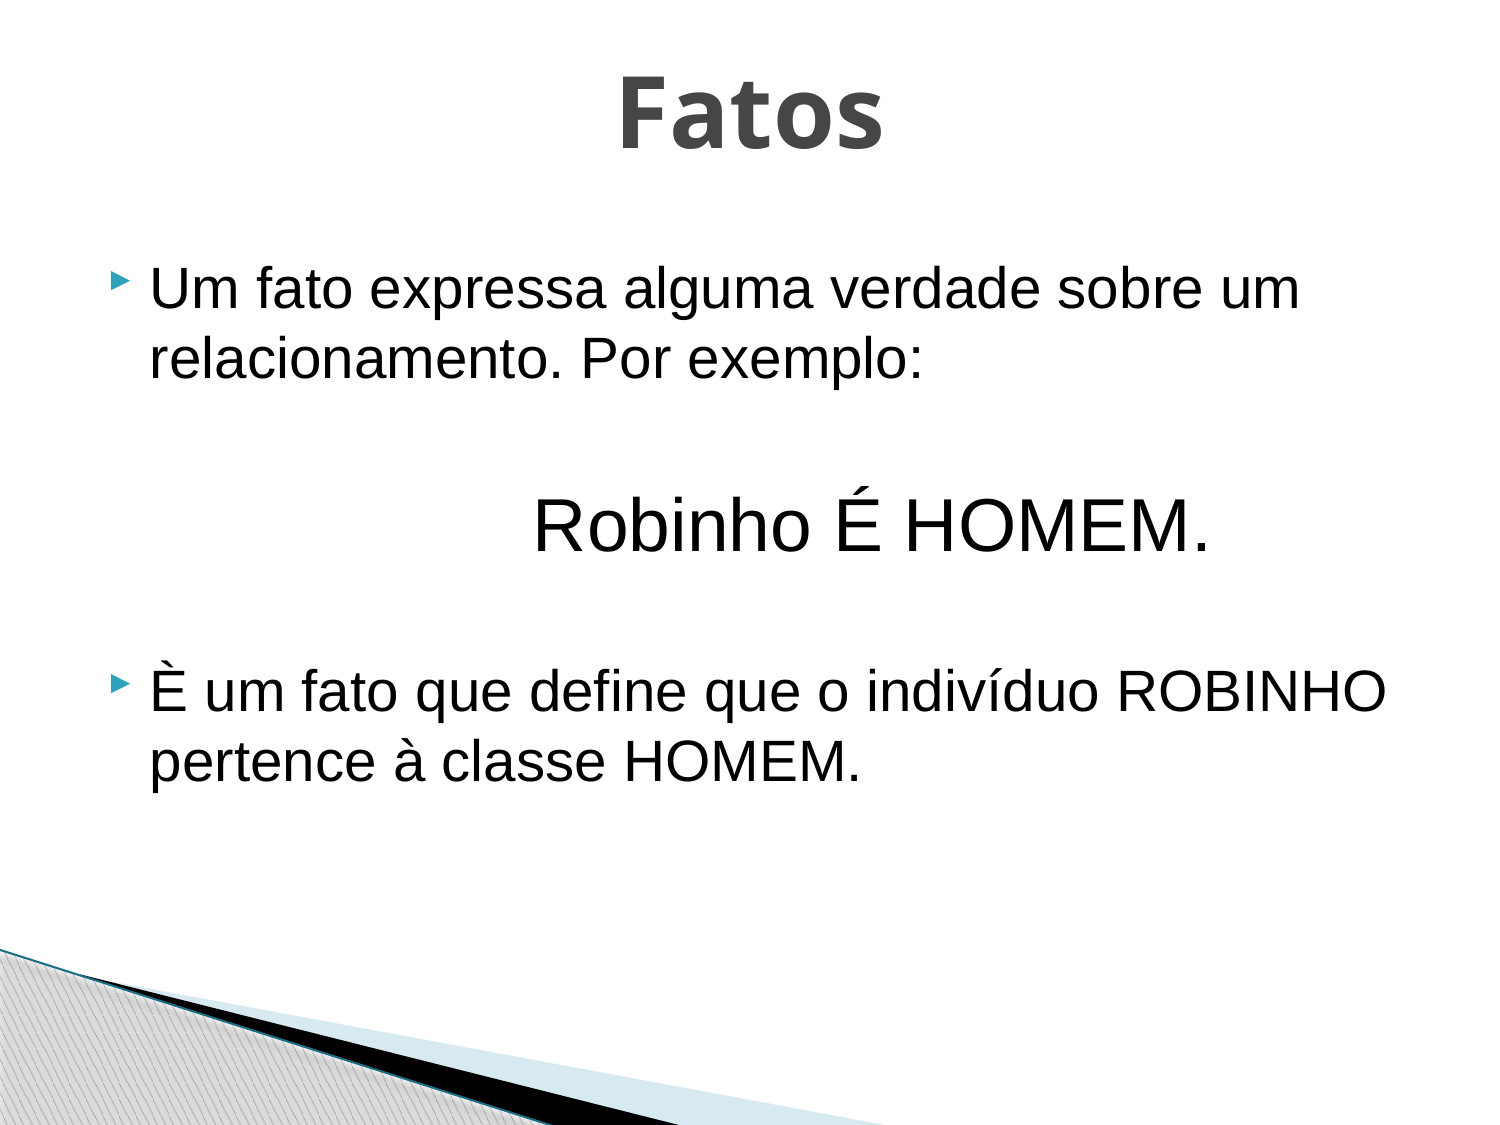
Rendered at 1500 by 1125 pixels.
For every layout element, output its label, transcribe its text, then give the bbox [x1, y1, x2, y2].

title Fatos [75, 45, 1425, 233]
list Um fato expressa alguma verdade sobre um relacionamento. Por exemplo: Robinho É HOMEM. È um fato que define que o indivíduo ROBINHO pertence à classe HOMEM. [75, 243, 1425, 976]
